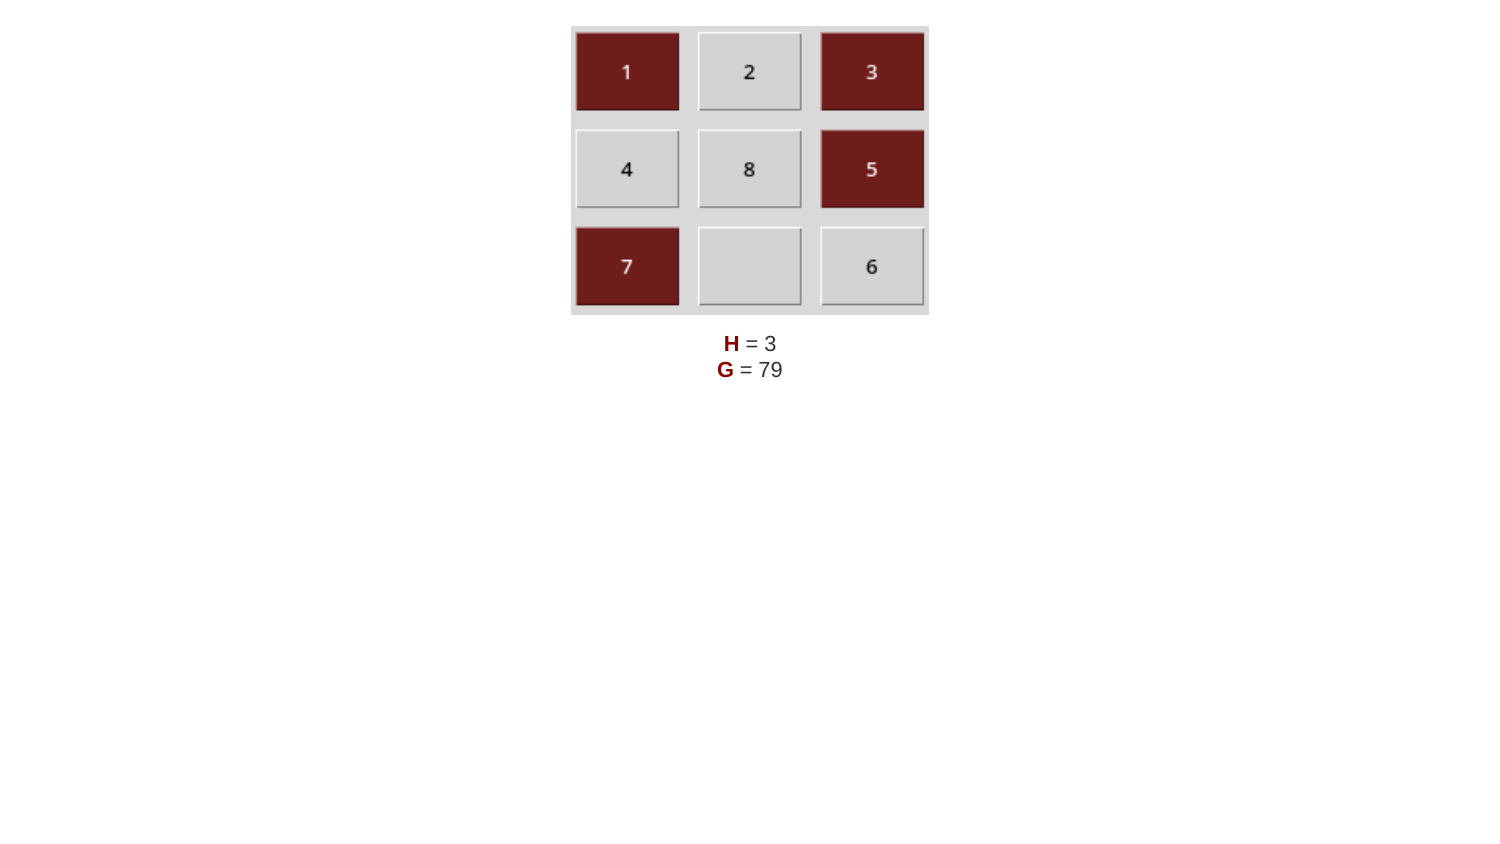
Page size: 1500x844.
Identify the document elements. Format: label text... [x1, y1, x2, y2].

text_box H = 3 G = 79 [579, 323, 920, 397]
picture [571, 26, 929, 315]
